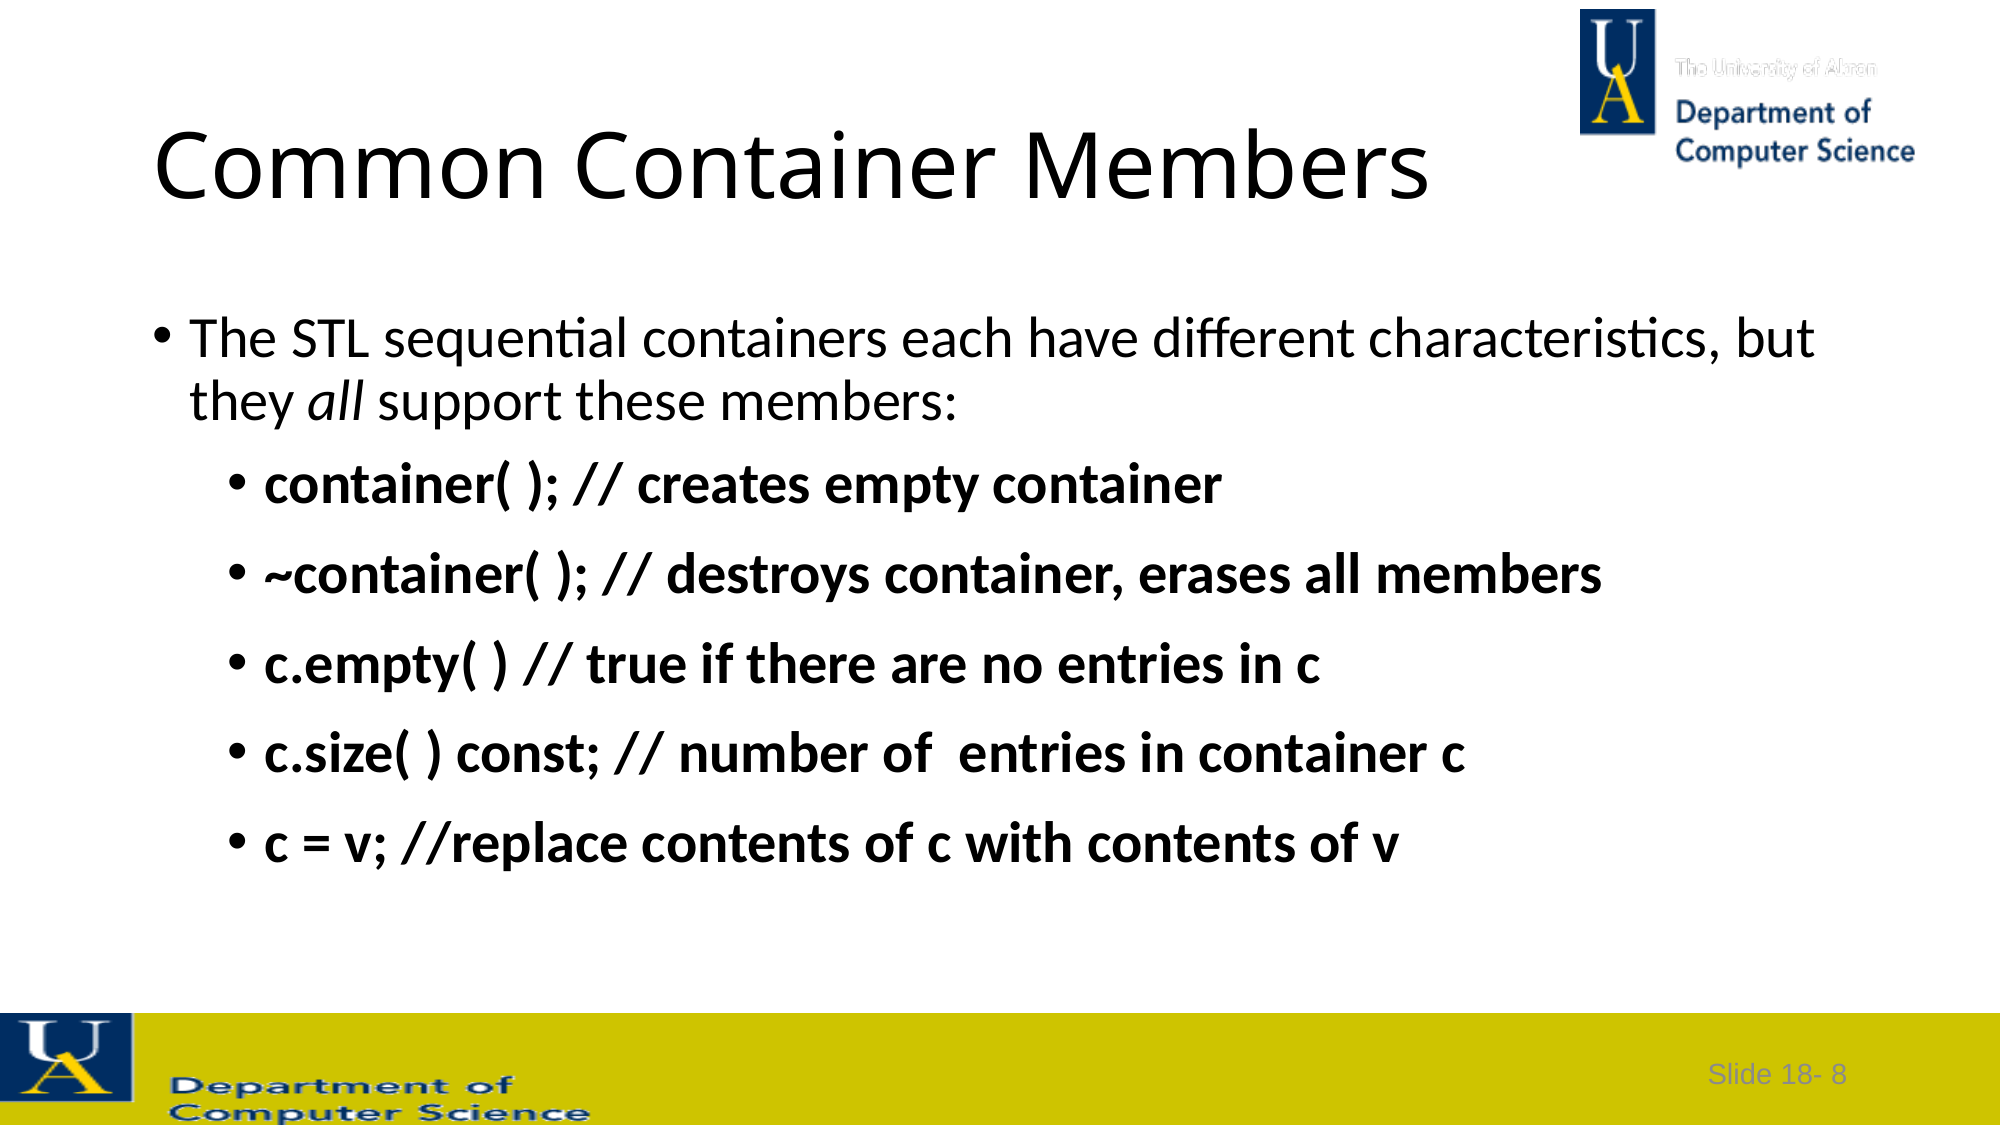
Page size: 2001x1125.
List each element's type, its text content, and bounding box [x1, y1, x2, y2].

picture [0, 1013, 2000, 1125]
picture [1580, 9, 2001, 198]
list The STL sequential containers each have different characteristics, but they all support these members: container( ); // creates empty container ~container( ); // destroys container, erases all members c.empty( ) // true if there are no entries in c c.size( ) const; // number of entries in container c c = v; //replace contents of c with contents of v [137, 299, 1863, 1014]
slide_number Slide 18- 8 [1412, 1042, 1863, 1103]
title Common Container Members [137, 59, 1863, 278]
